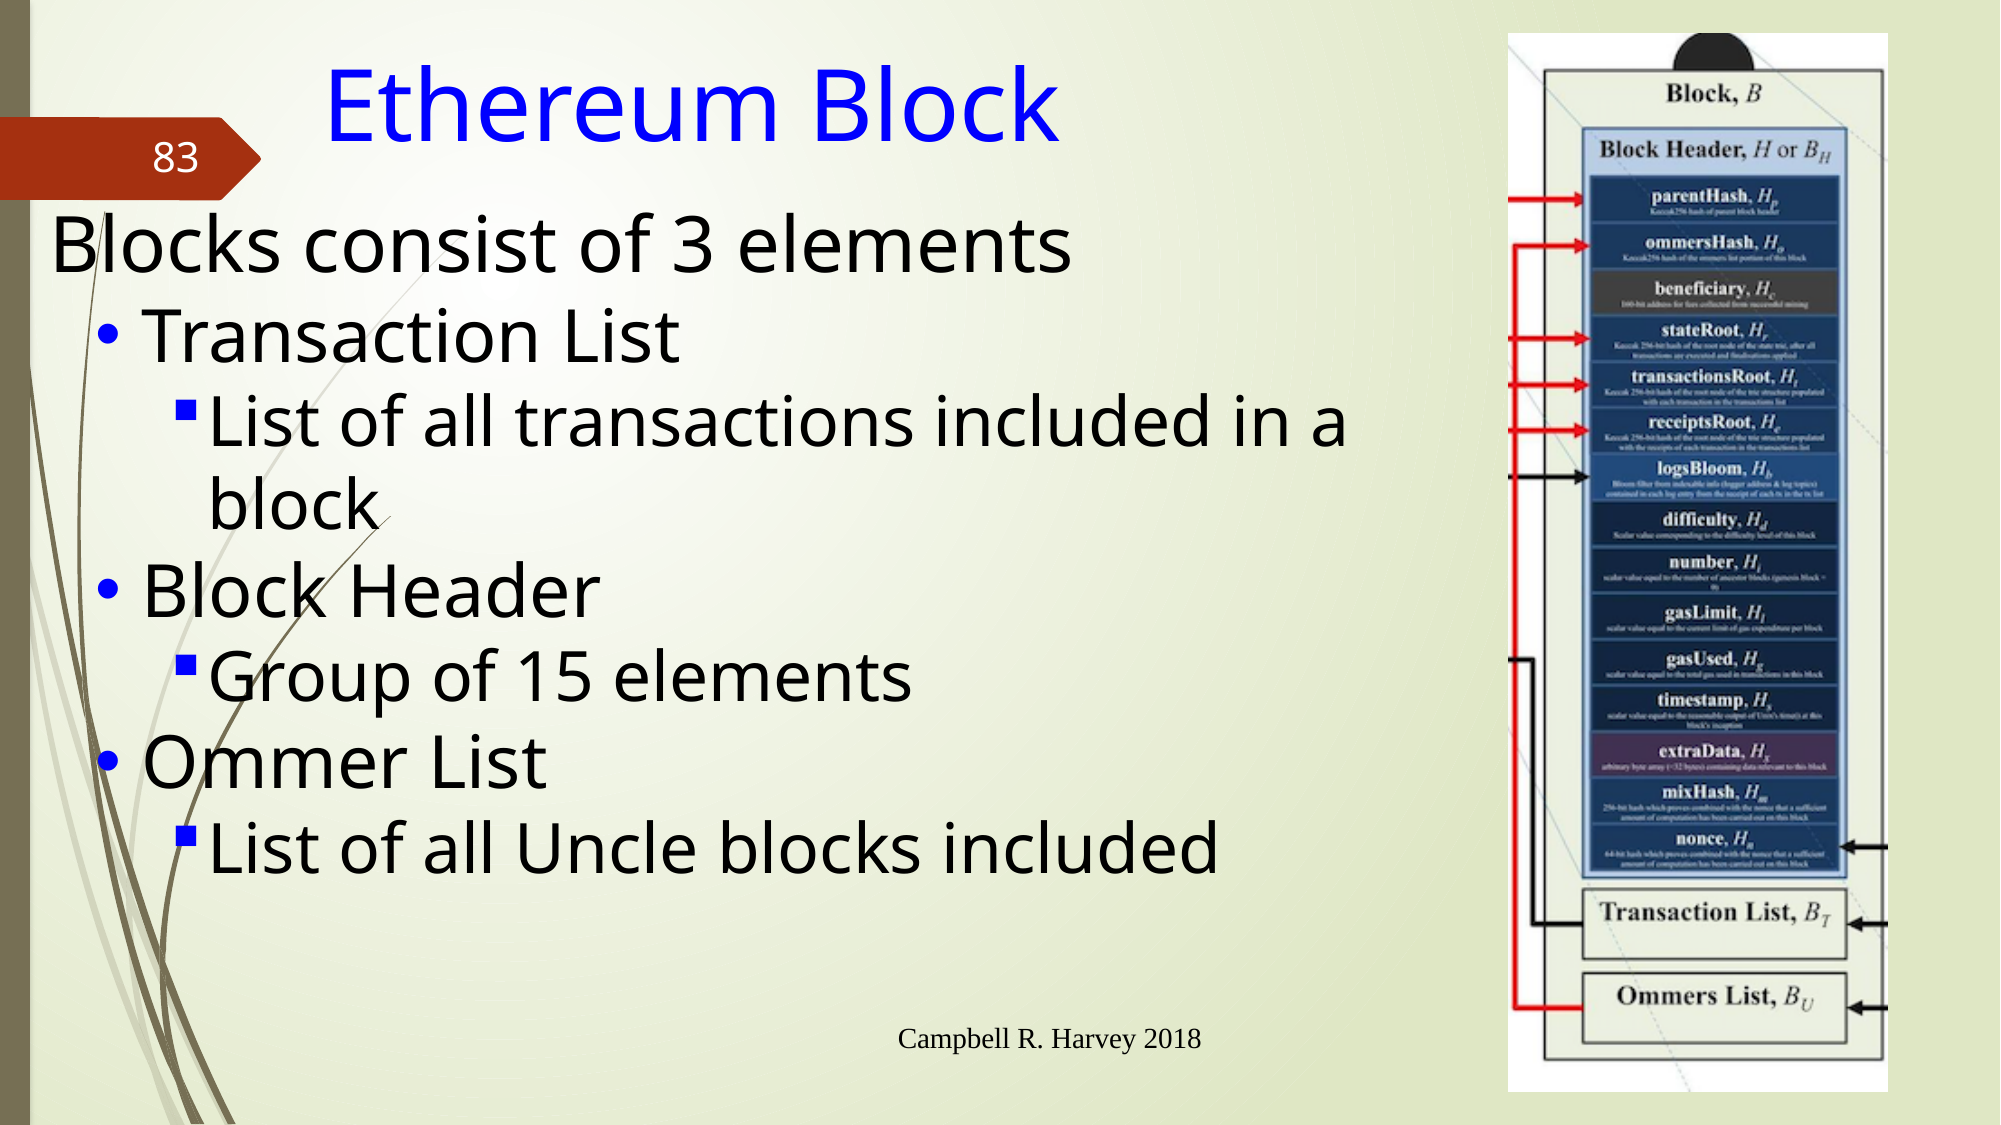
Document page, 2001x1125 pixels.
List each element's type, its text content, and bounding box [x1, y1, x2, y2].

title Ethereum Block [302, 21, 1572, 150]
footer Campbell R. Harvey 2018 [424, 1006, 1503, 1067]
list Blocks consist of 3 elements Transaction List List of all transactions included in a block Block Header Group of 15 elements Ommer List List of all Uncle blocks included [0, 175, 1503, 903]
picture [1507, 33, 1888, 1092]
slide_number 83 [87, 129, 216, 190]
